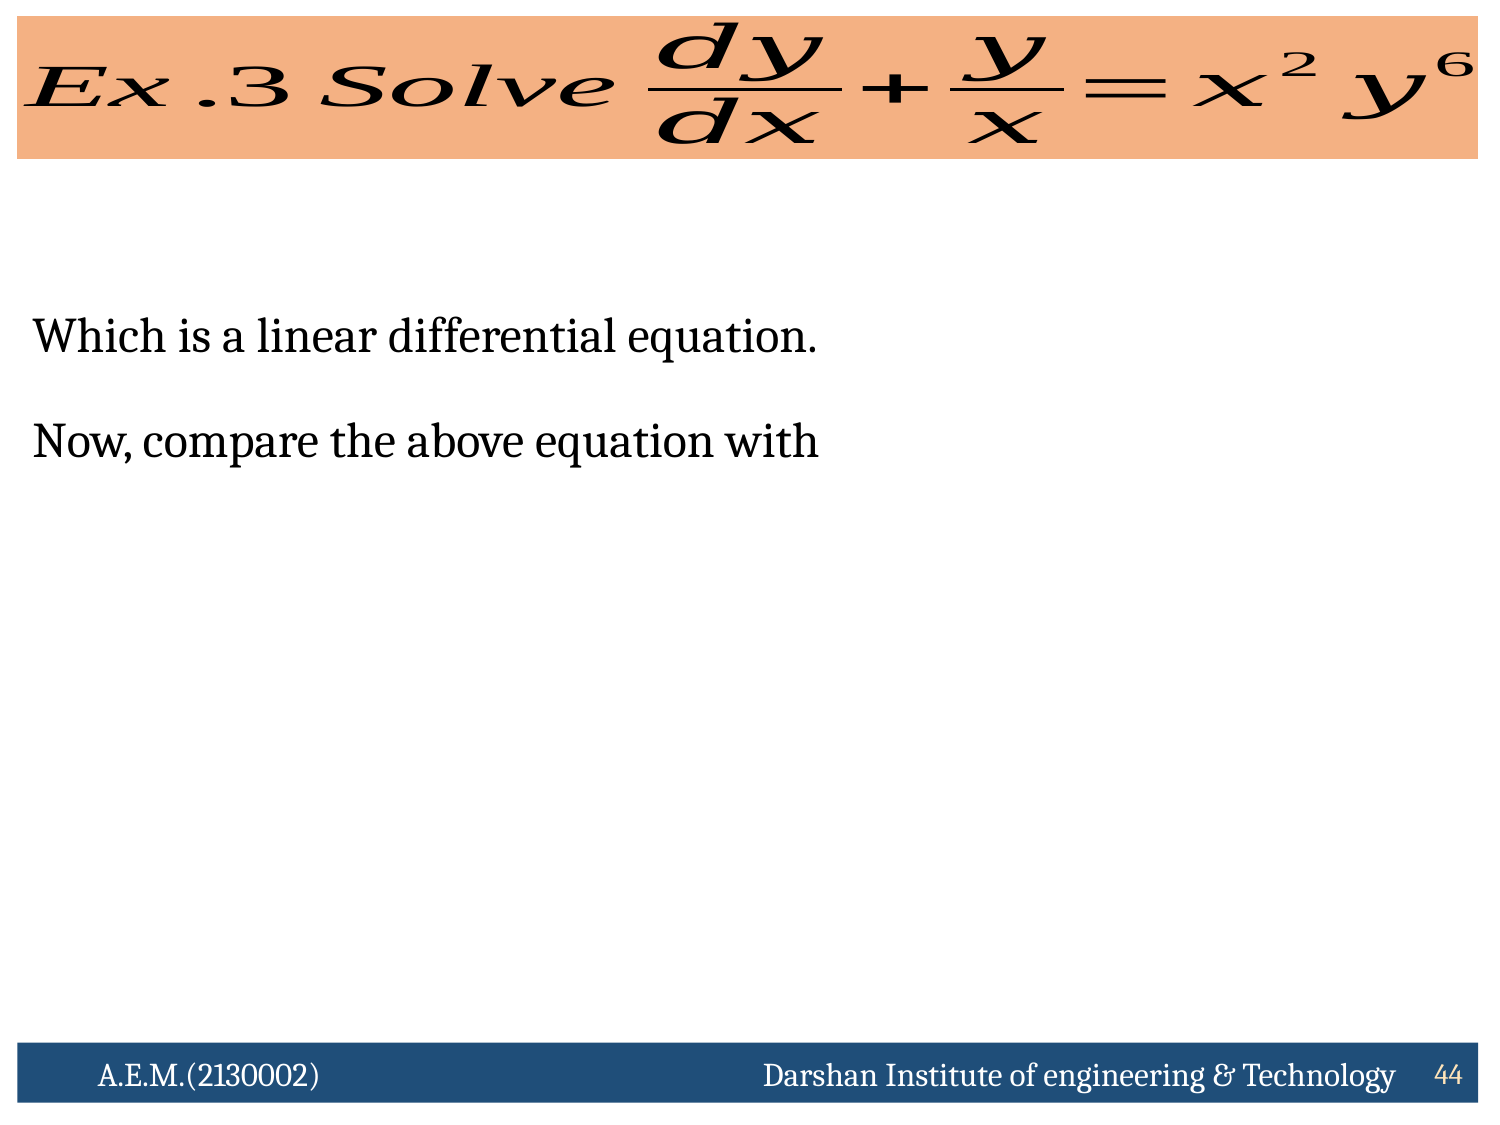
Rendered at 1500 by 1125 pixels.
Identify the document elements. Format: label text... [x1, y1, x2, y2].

footer A.E.M.(2130002) Darshan Institute of engineering & Technology [17, 1042, 1393, 1103]
slide_number 44 [1393, 1042, 1479, 1103]
